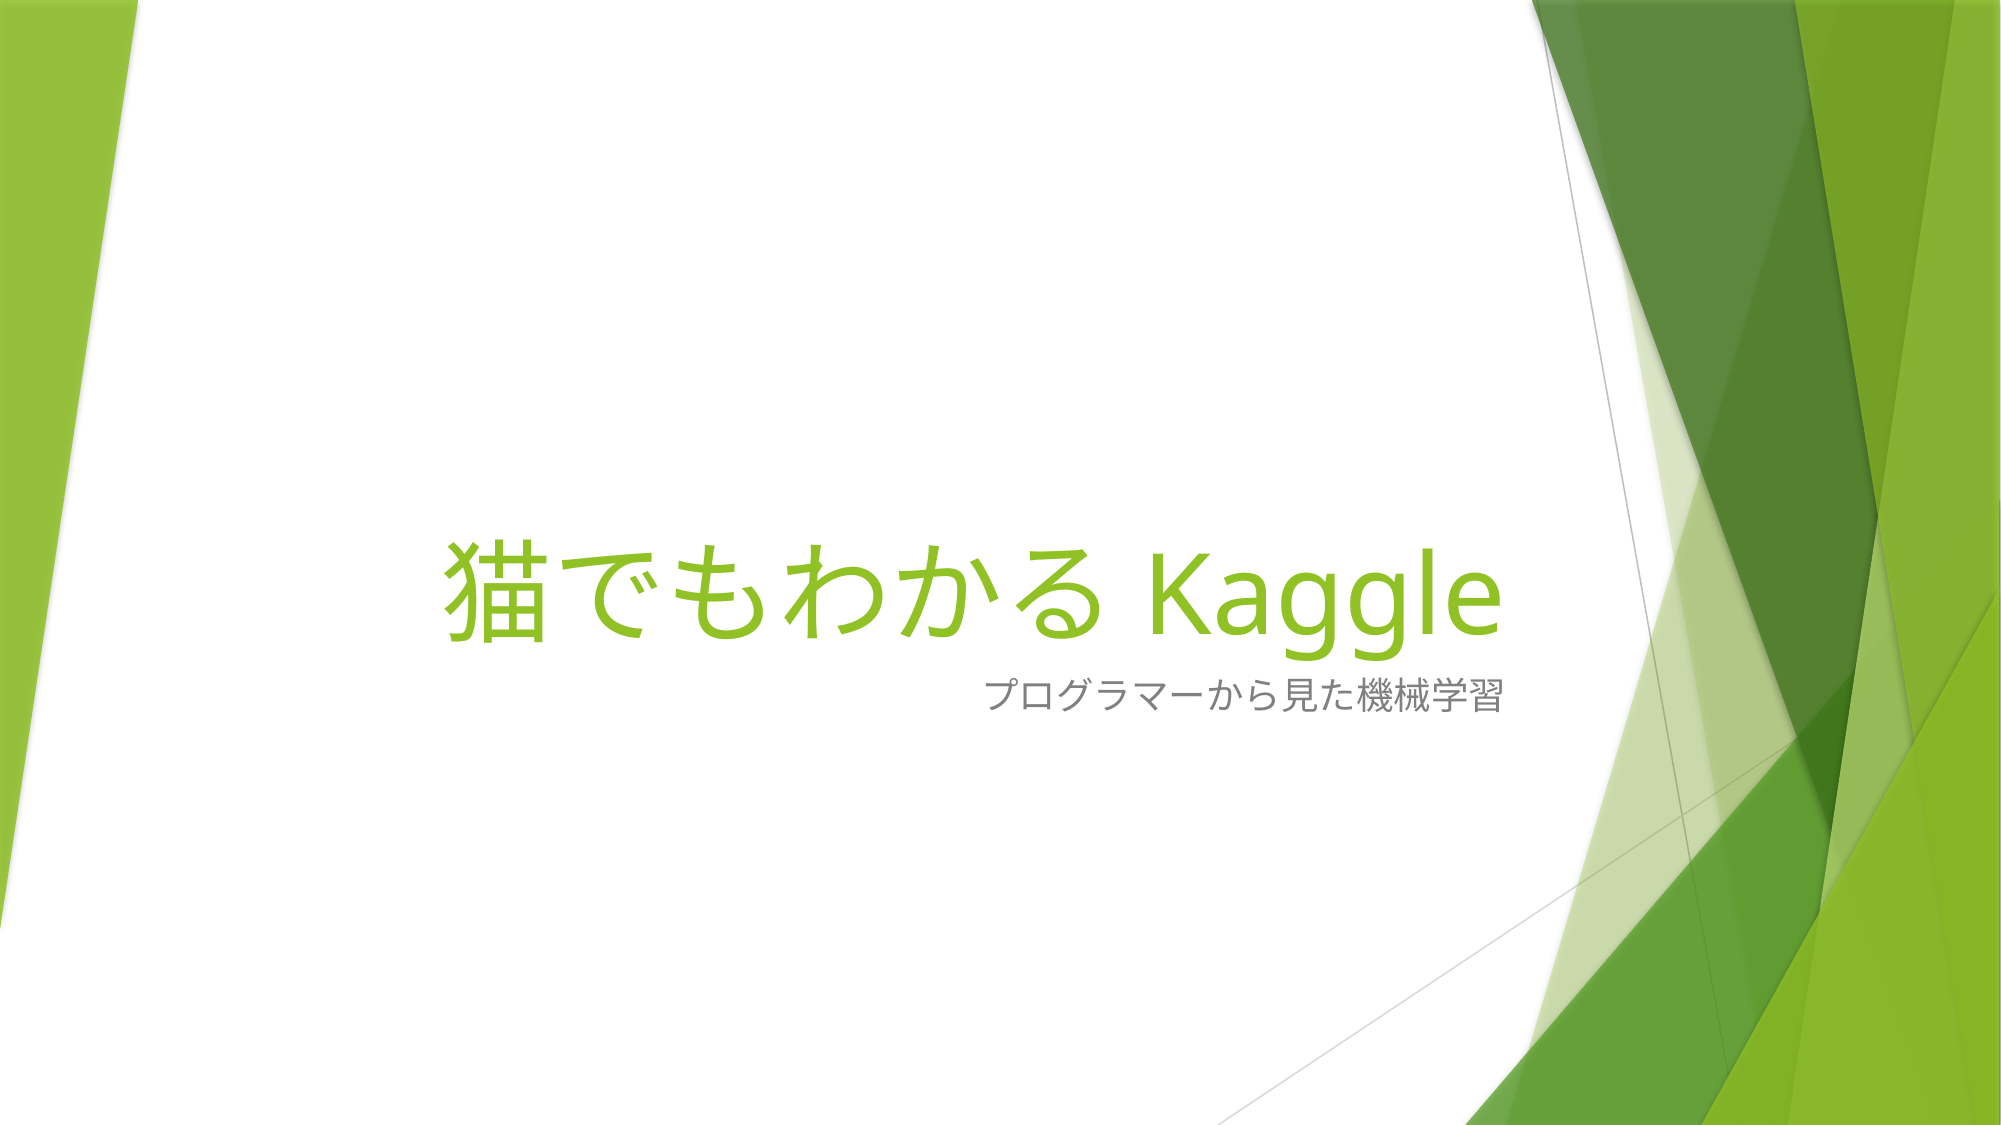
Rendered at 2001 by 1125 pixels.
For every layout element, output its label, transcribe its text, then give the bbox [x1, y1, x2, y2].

title 猫でもわかるKaggle [247, 394, 1522, 664]
subtitle プログラマーから見た機械学習 [247, 664, 1522, 845]
